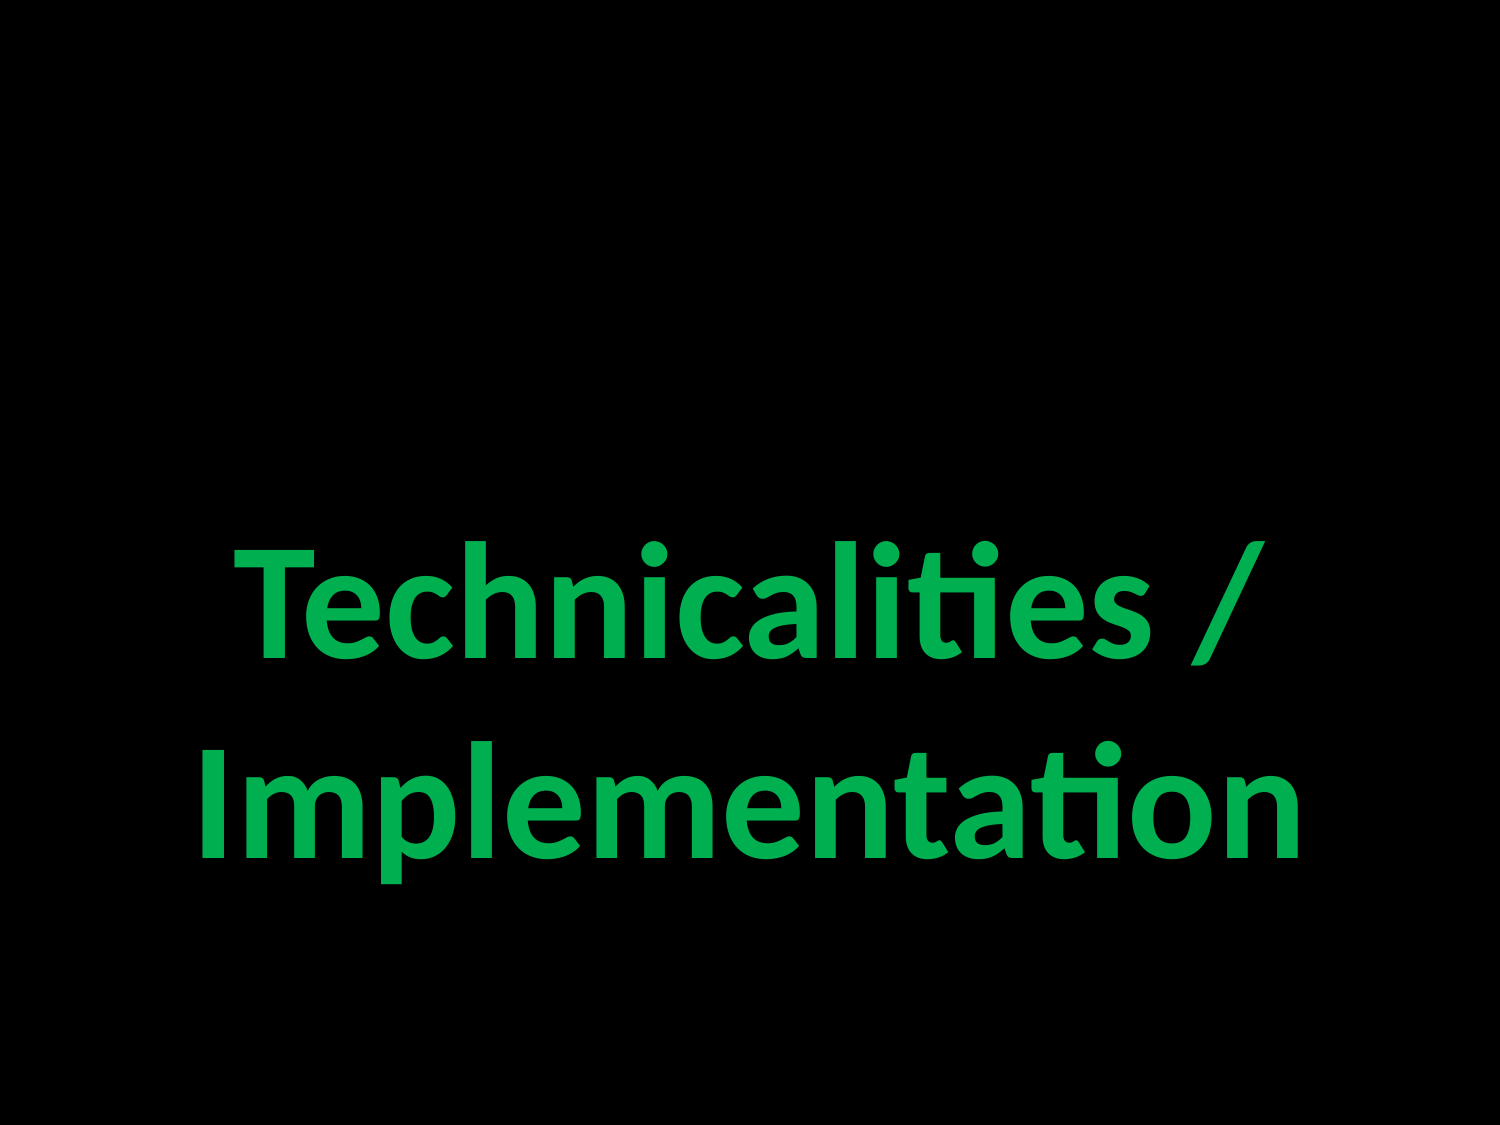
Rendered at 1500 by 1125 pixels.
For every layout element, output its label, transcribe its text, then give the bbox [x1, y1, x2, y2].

subtitle Technicalities / Implementation [0, 137, 1500, 1125]
